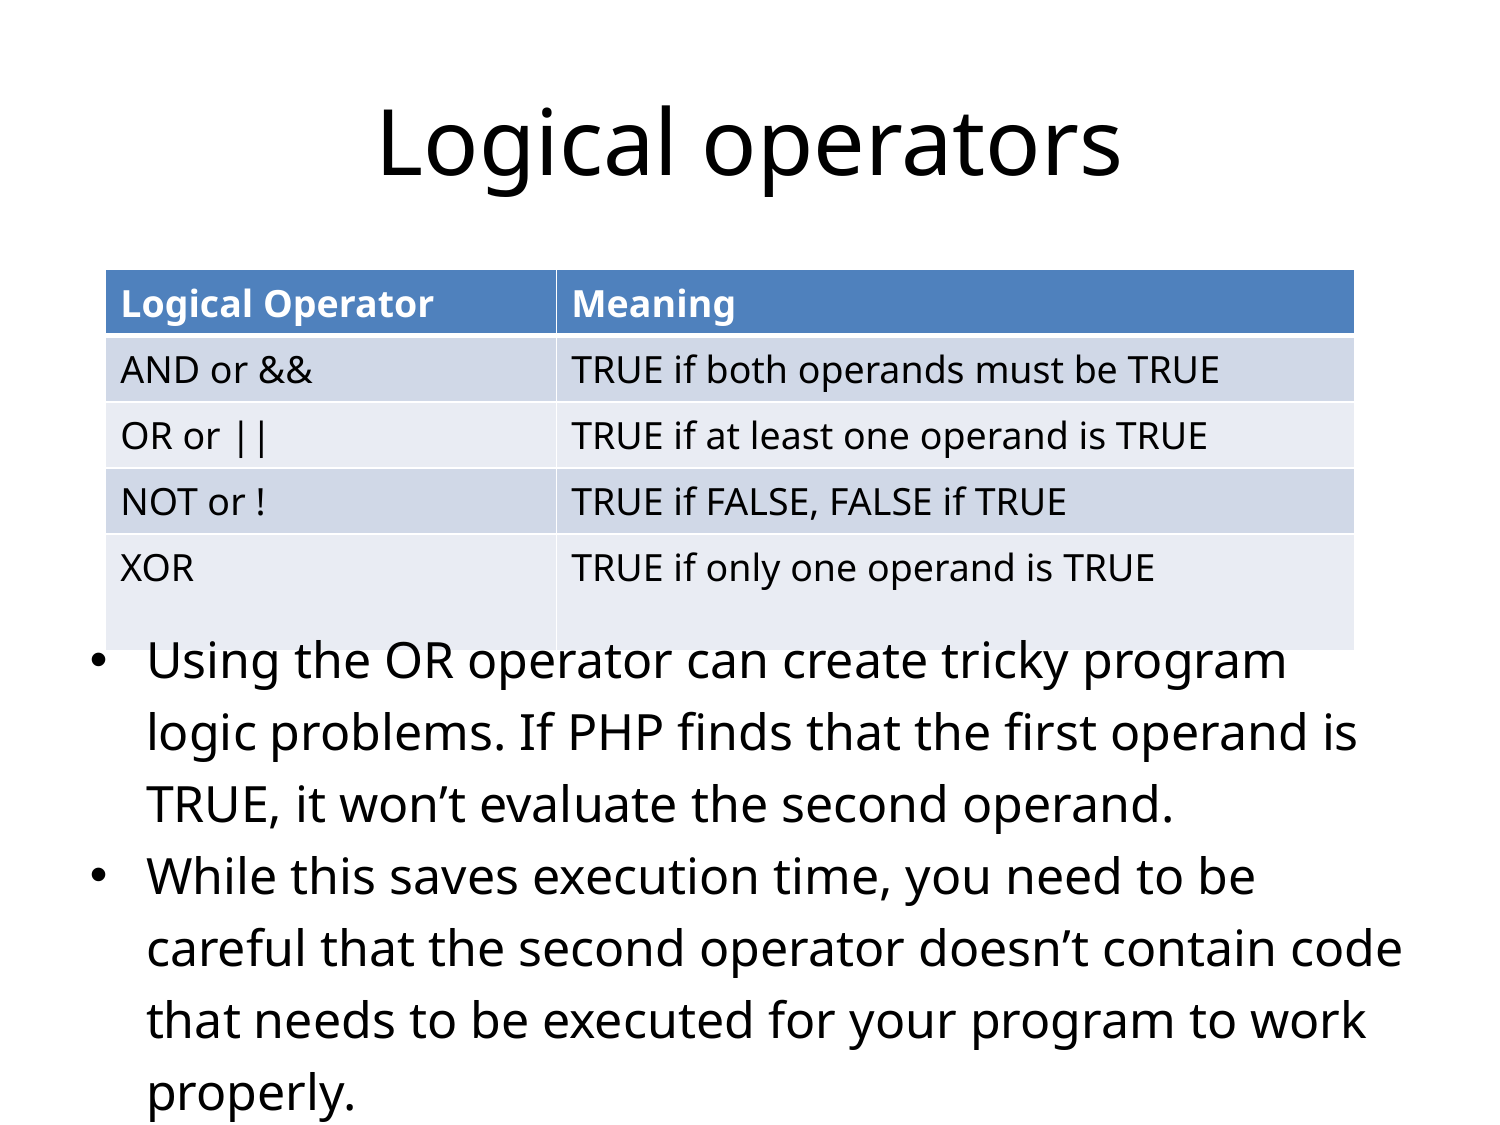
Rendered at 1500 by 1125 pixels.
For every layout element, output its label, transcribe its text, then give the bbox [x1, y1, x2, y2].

table_cell XOR [106, 535, 556, 609]
table_cell TRUE if both operands must be TRUE [557, 338, 1354, 401]
table_cell TRUE if only one operand is TRUE [557, 535, 1354, 609]
title Logical operators [75, 45, 1425, 233]
table_cell TRUE if at least one operand is TRUE [557, 403, 1354, 467]
table_cell TRUE if FALSE, FALSE if TRUE [557, 469, 1354, 533]
table_cell OR or || [106, 403, 556, 467]
table_header Logical Operator [106, 270, 556, 333]
table_cell NOT or ! [106, 469, 556, 533]
table_cell AND or && [106, 338, 556, 401]
table_header Meaning [557, 270, 1354, 333]
text_box Using the OR operator can create tricky program logic problems. If PHP finds that the first operand is TRUE, it won’t evaluate the second operand. While this saves execution time, you need to be careful that the second operator doesn’t contain code that needs to be executed for your program to work properly. [74, 609, 1425, 1125]
